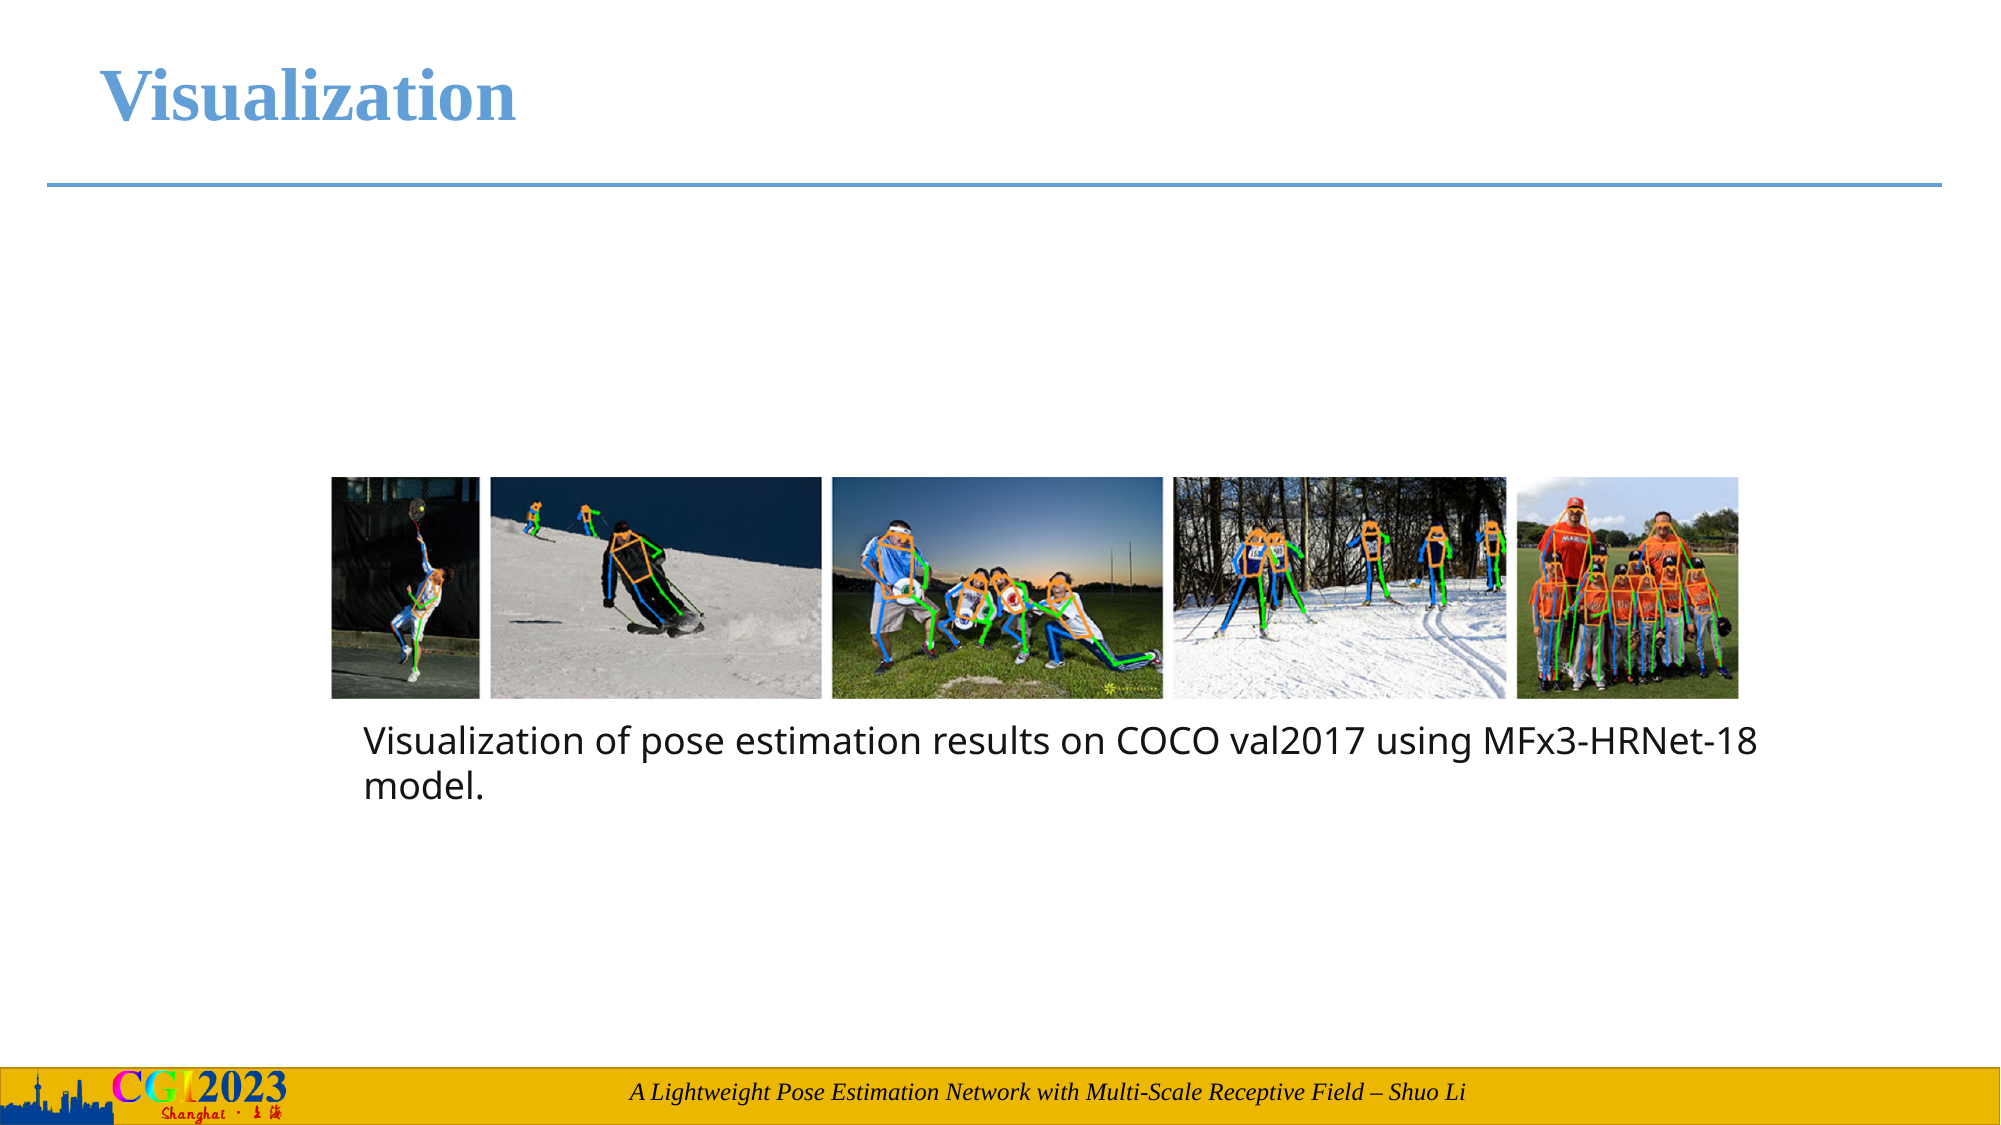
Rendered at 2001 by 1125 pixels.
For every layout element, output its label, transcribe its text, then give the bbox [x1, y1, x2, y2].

text_box A Lightweight Pose Estimation Network with Multi-Scale Receptive Field – Shuo Li [348, 1067, 1749, 1110]
slide_number 19 [1724, 1063, 1961, 1067]
picture [321, 470, 1749, 705]
picture [0, 1067, 294, 1125]
text_box Visualization of pose estimation results on COCO val2017 using MFx3-HRNet-18 model. [348, 709, 1801, 815]
title Visualization [84, 21, 1204, 170]
text_box [294, 1067, 2000, 1125]
